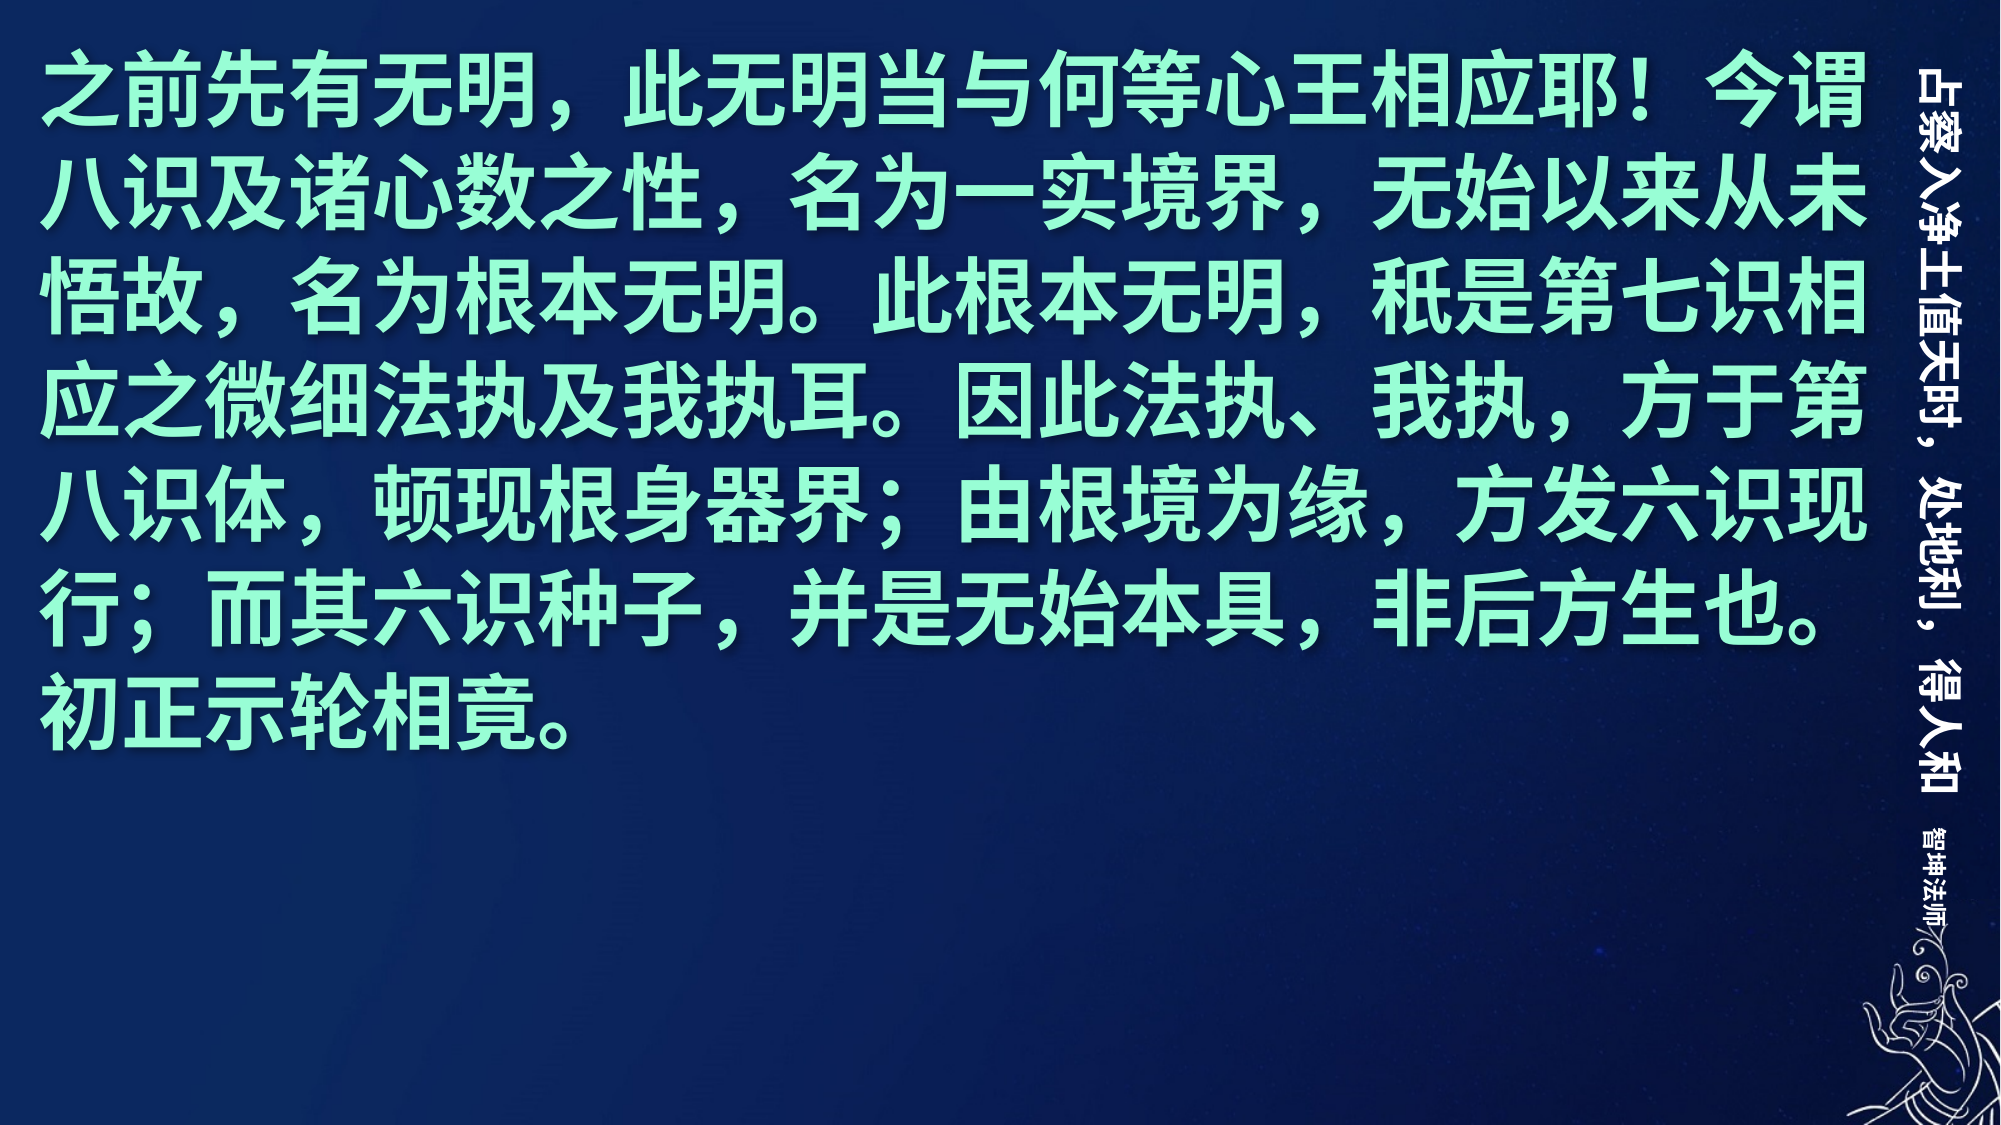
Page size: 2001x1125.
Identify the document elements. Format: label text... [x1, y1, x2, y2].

picture [0, 0, 2001, 1125]
list 之前先有无明，此无明当与何等心王相应耶！今谓 八识及诸心数之性，名为一实境界，无始以来从未悟故，名为根本无明。此根本无明，秖是第七识相应之微细法执及我执耳。因此法执、我执，方于第八识体，顿现根身器界；由根境为缘，方发六识现行；而其六识种子，并是无始本具，非后方生也。初正示轮相竟。 [23, 25, 1914, 1103]
